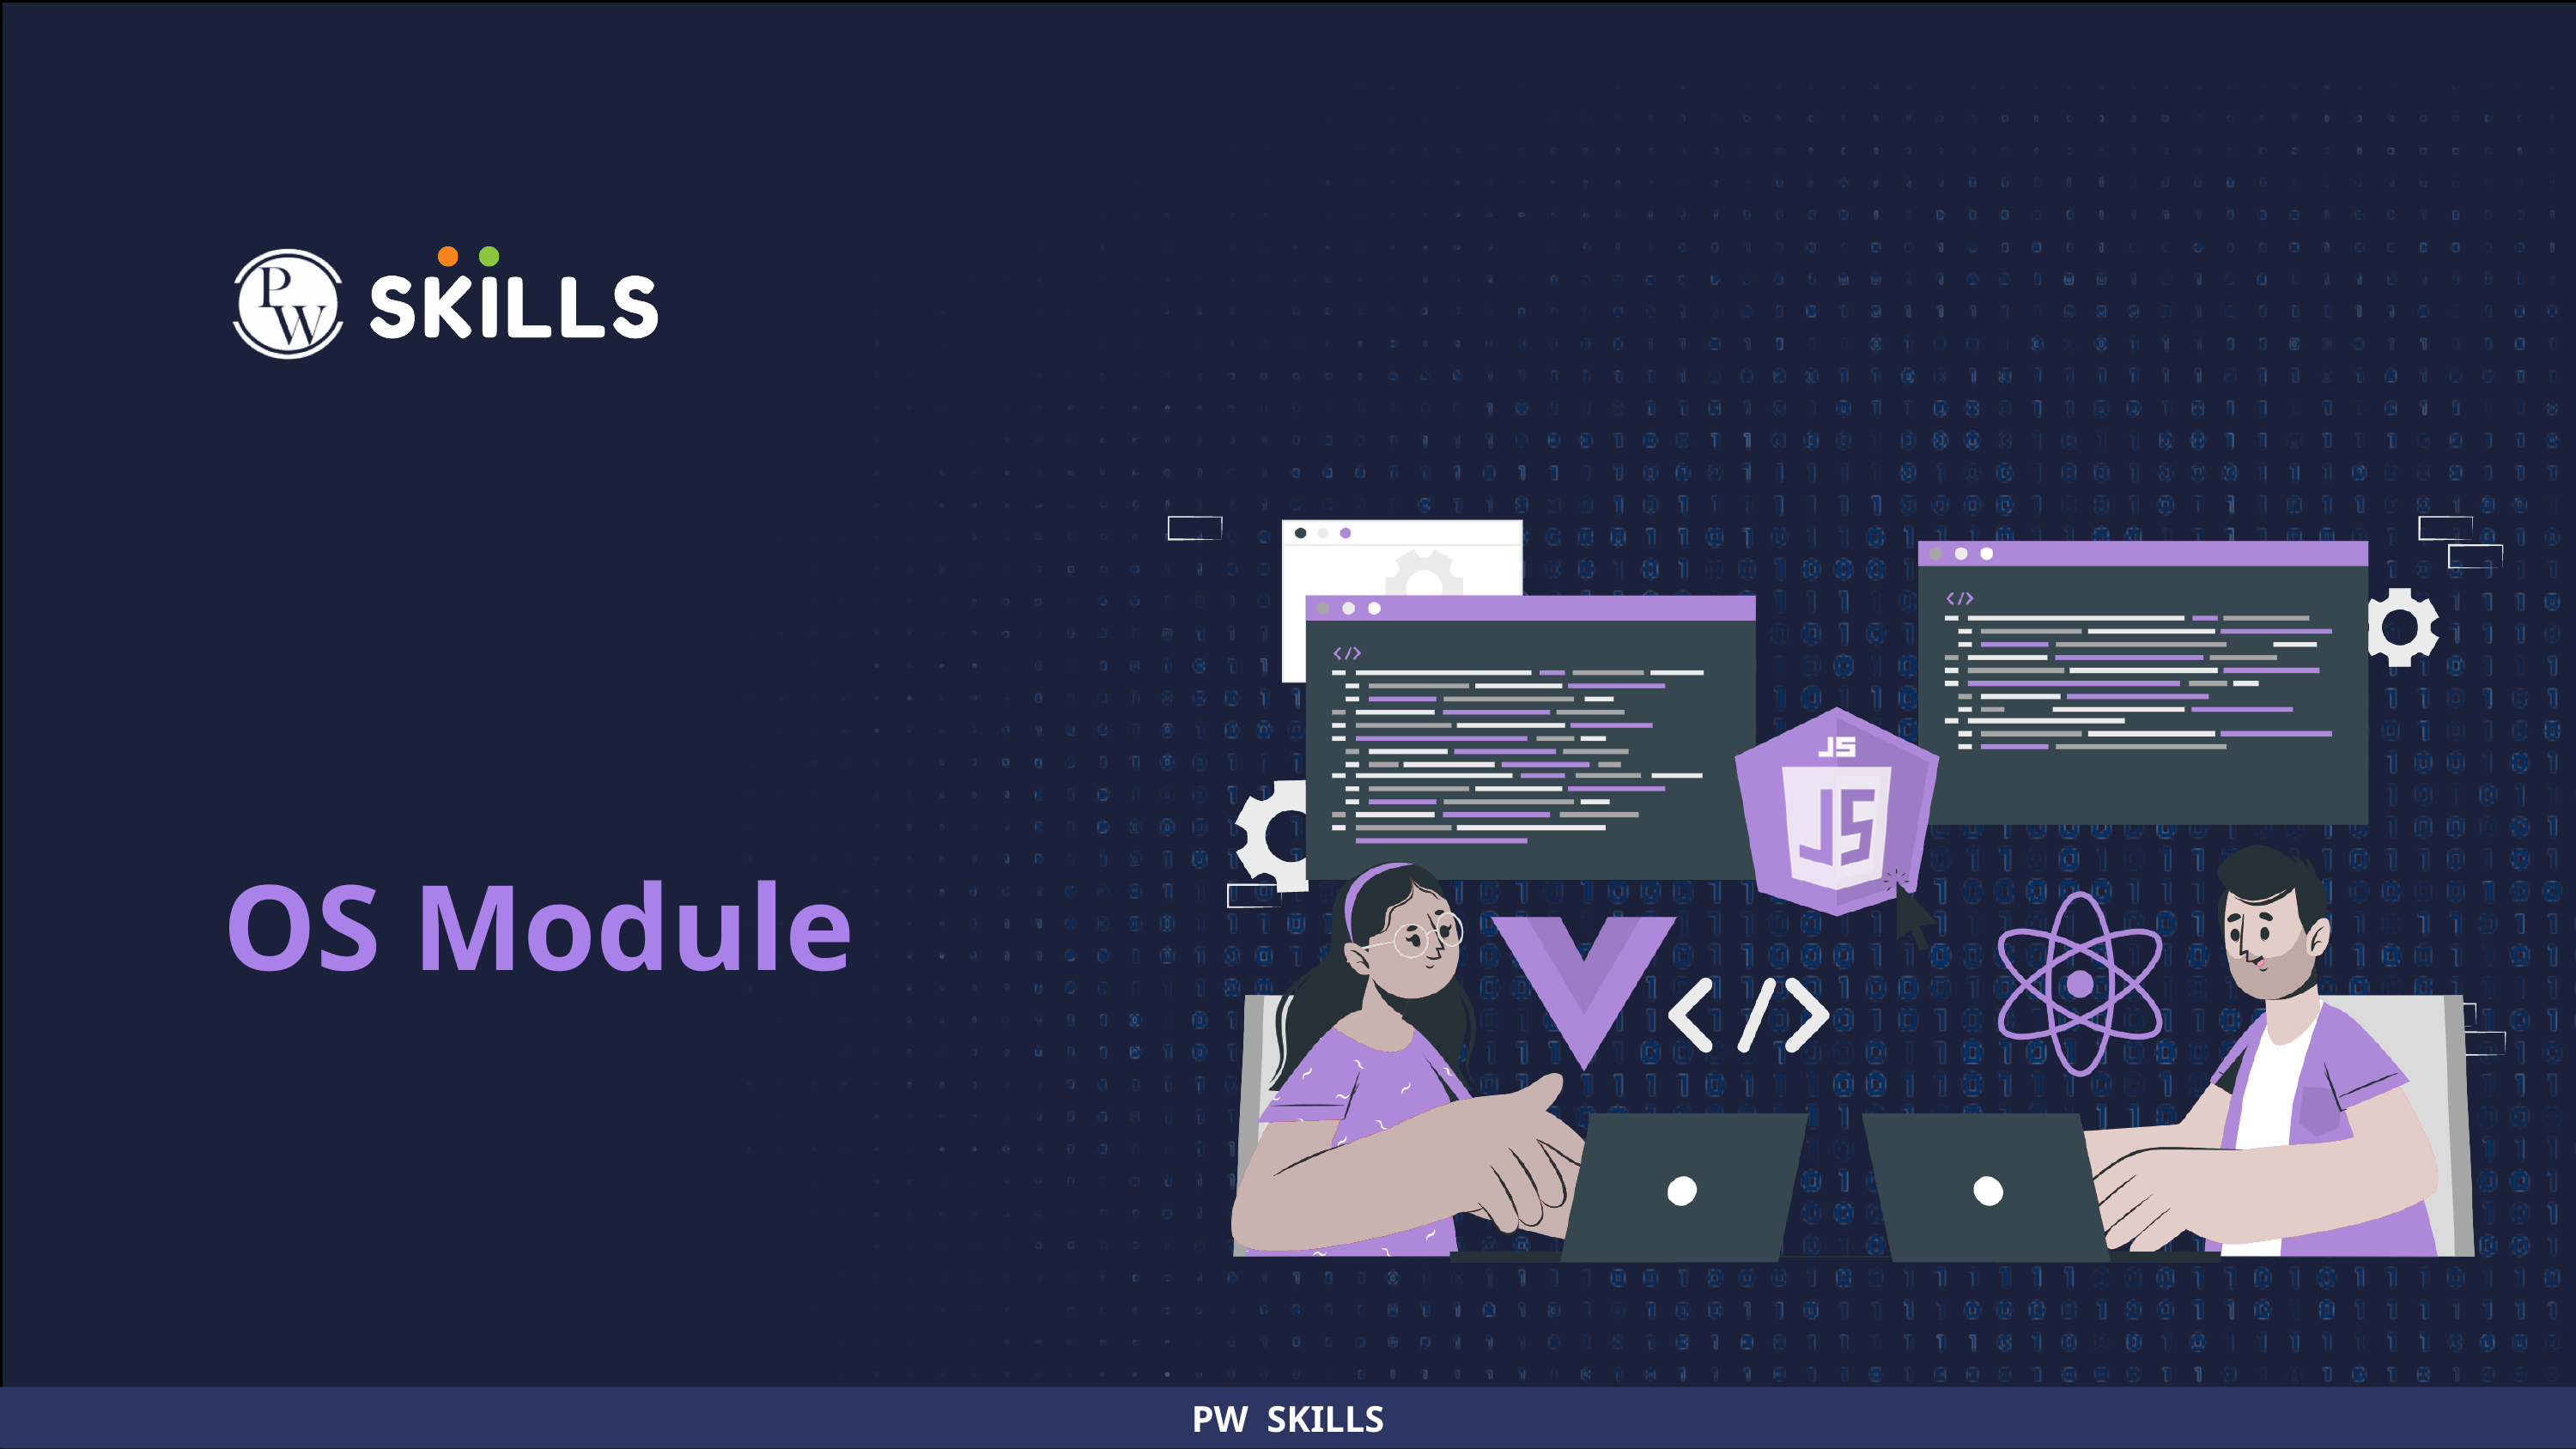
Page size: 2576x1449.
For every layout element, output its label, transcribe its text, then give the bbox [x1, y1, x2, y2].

picture [214, 221, 684, 382]
text_box OS Module [210, 818, 1145, 1007]
picture [716, 85, 2576, 1385]
